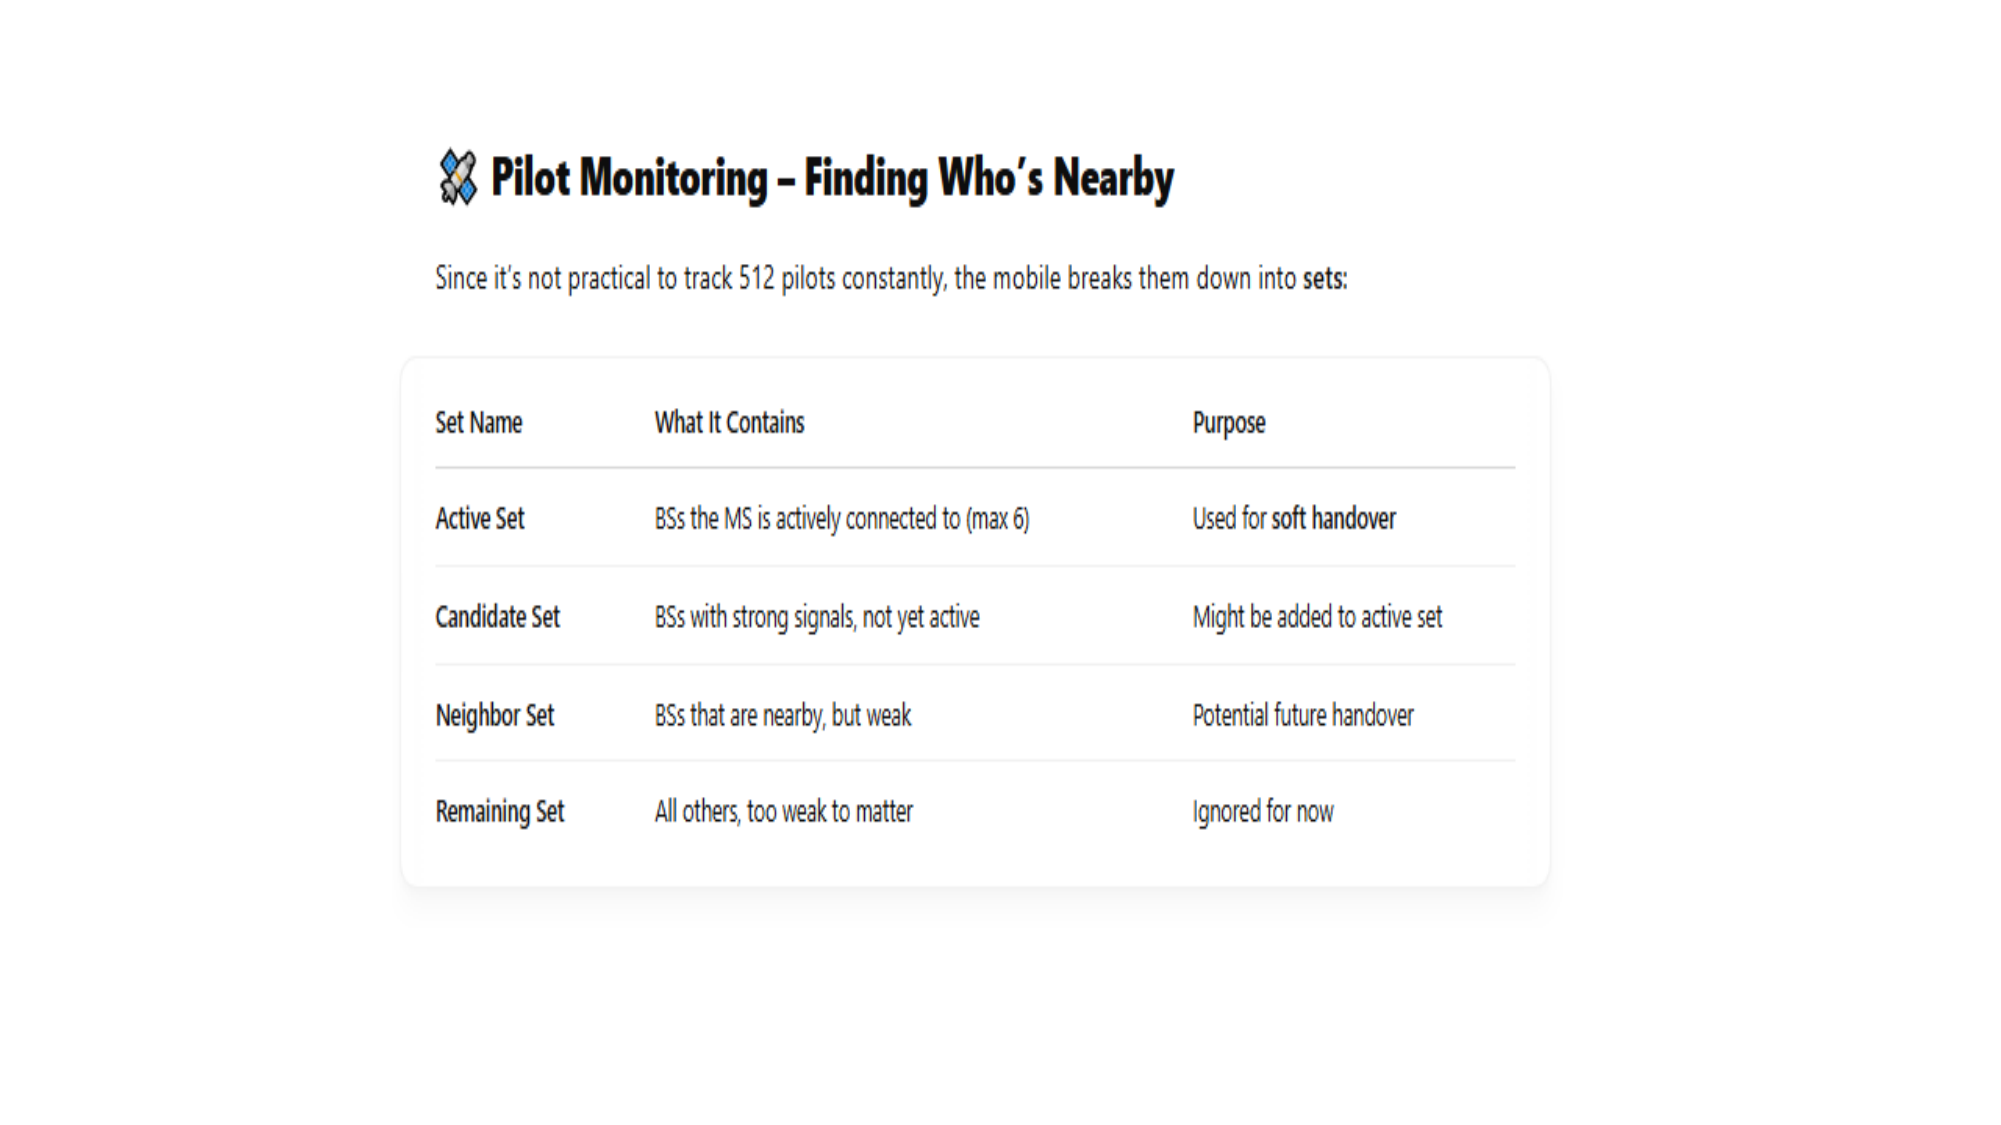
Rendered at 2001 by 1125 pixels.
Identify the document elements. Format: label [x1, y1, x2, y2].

list [392, 95, 1608, 928]
